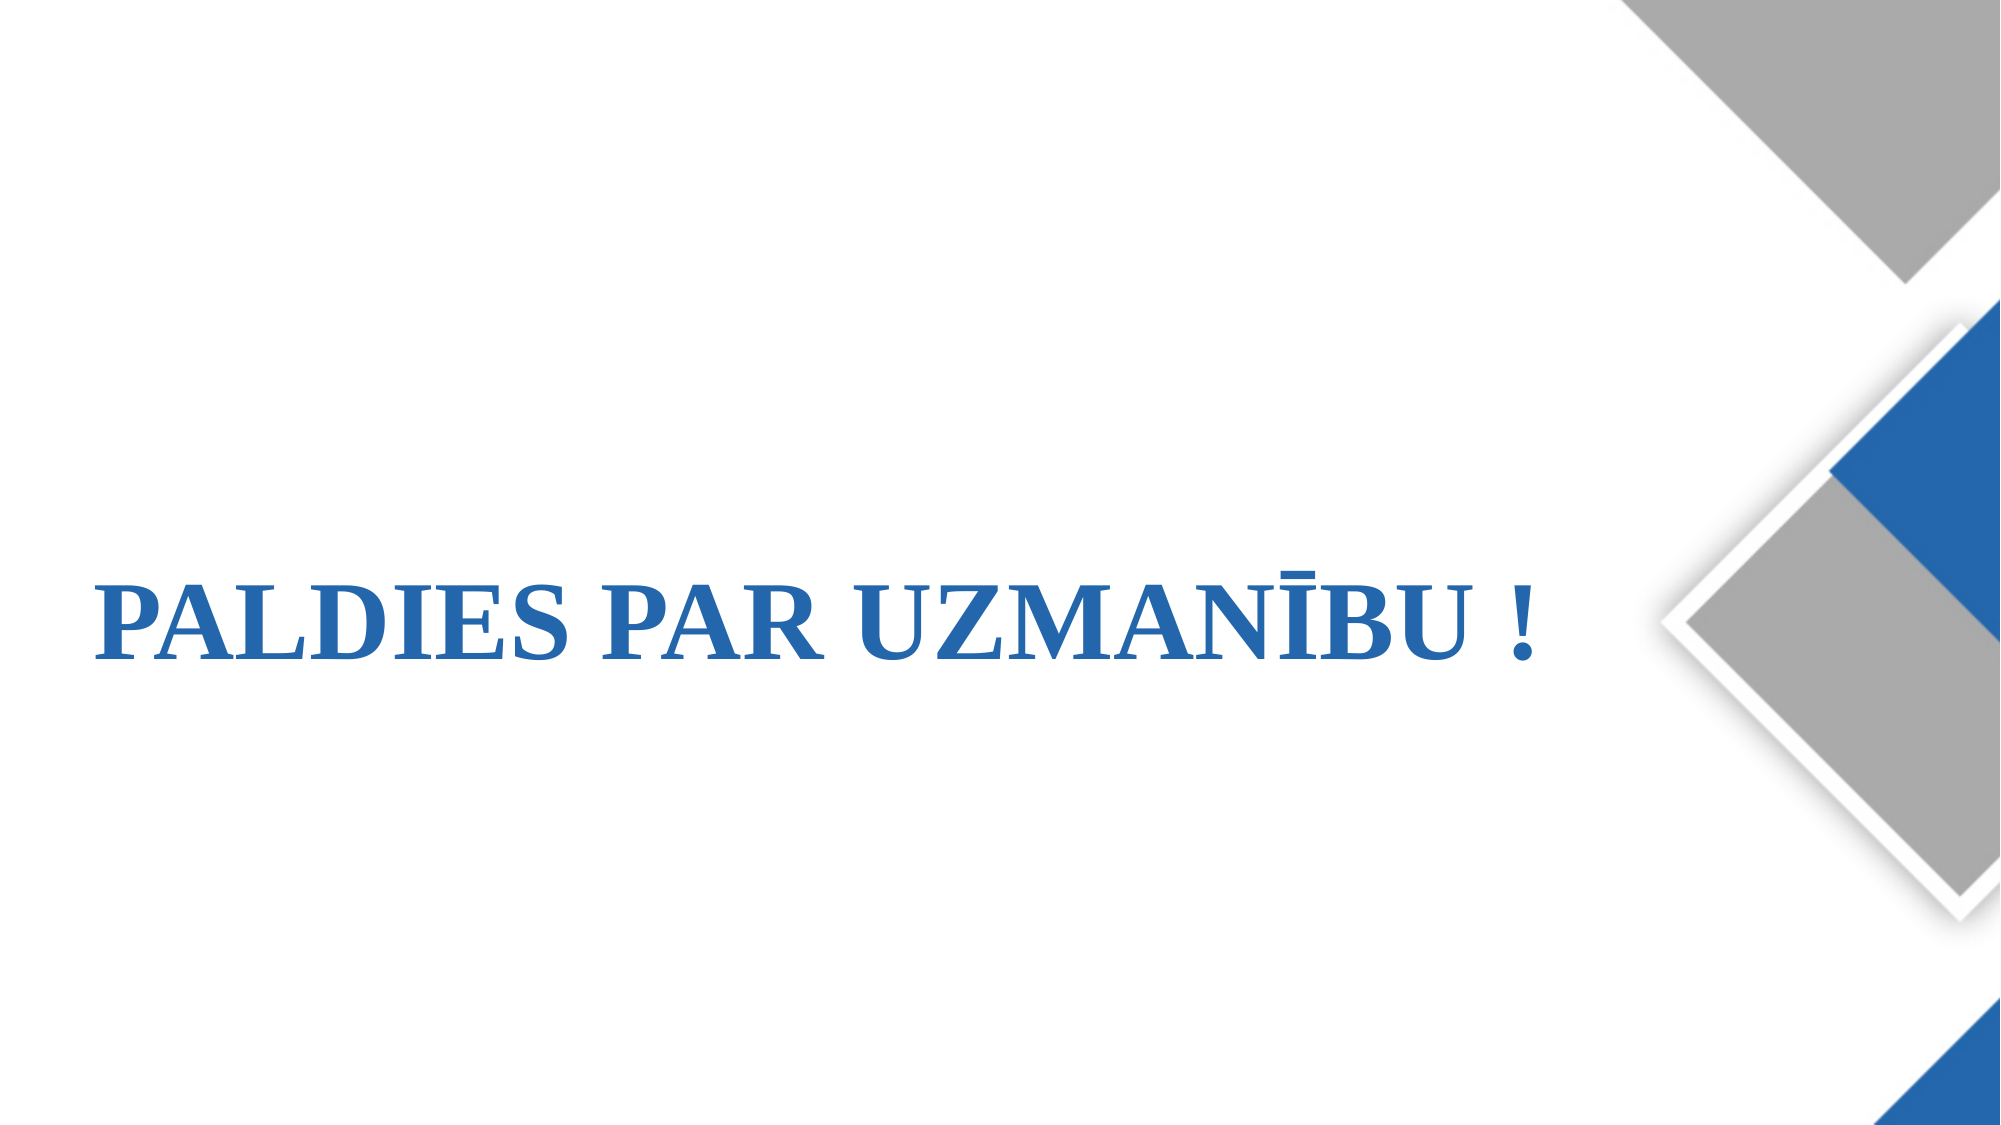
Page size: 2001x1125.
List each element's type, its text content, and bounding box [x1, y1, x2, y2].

picture [1545, 0, 2000, 1125]
title PALDIES PAR UZMANĪBU ! [0, 546, 1681, 700]
